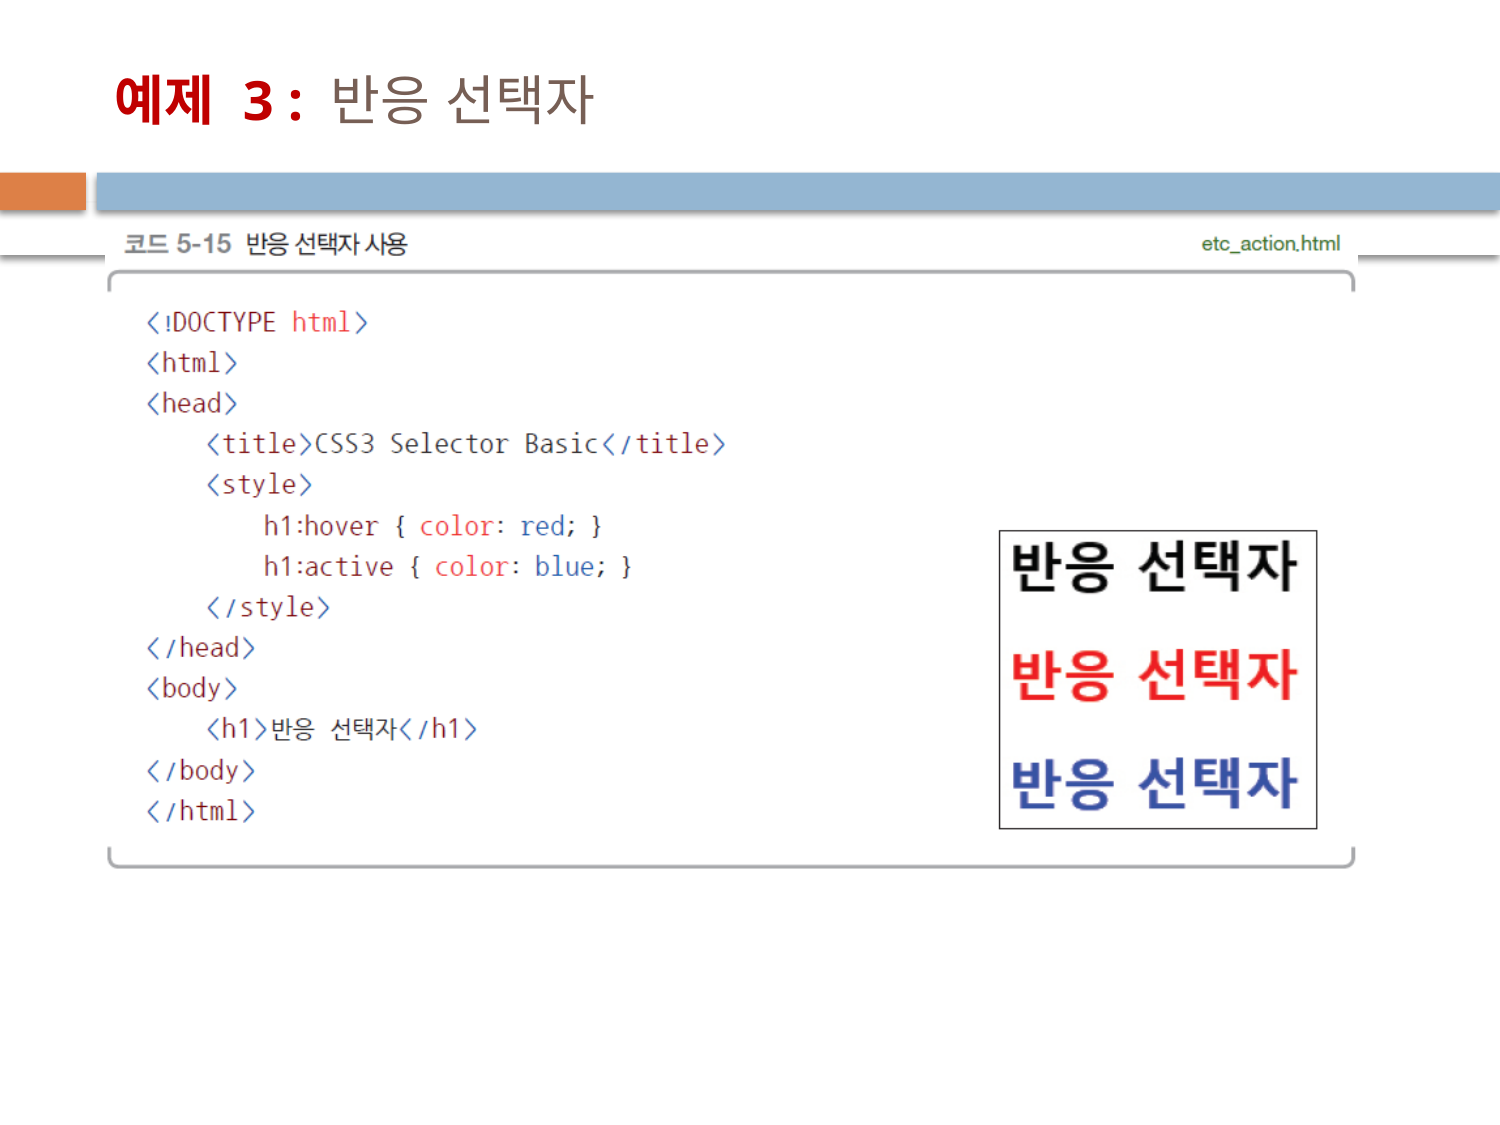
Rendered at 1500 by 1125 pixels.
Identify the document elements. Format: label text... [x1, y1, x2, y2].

picture [105, 231, 1359, 870]
title 예제 3 : 반응 선택자 [99, 37, 1438, 161]
